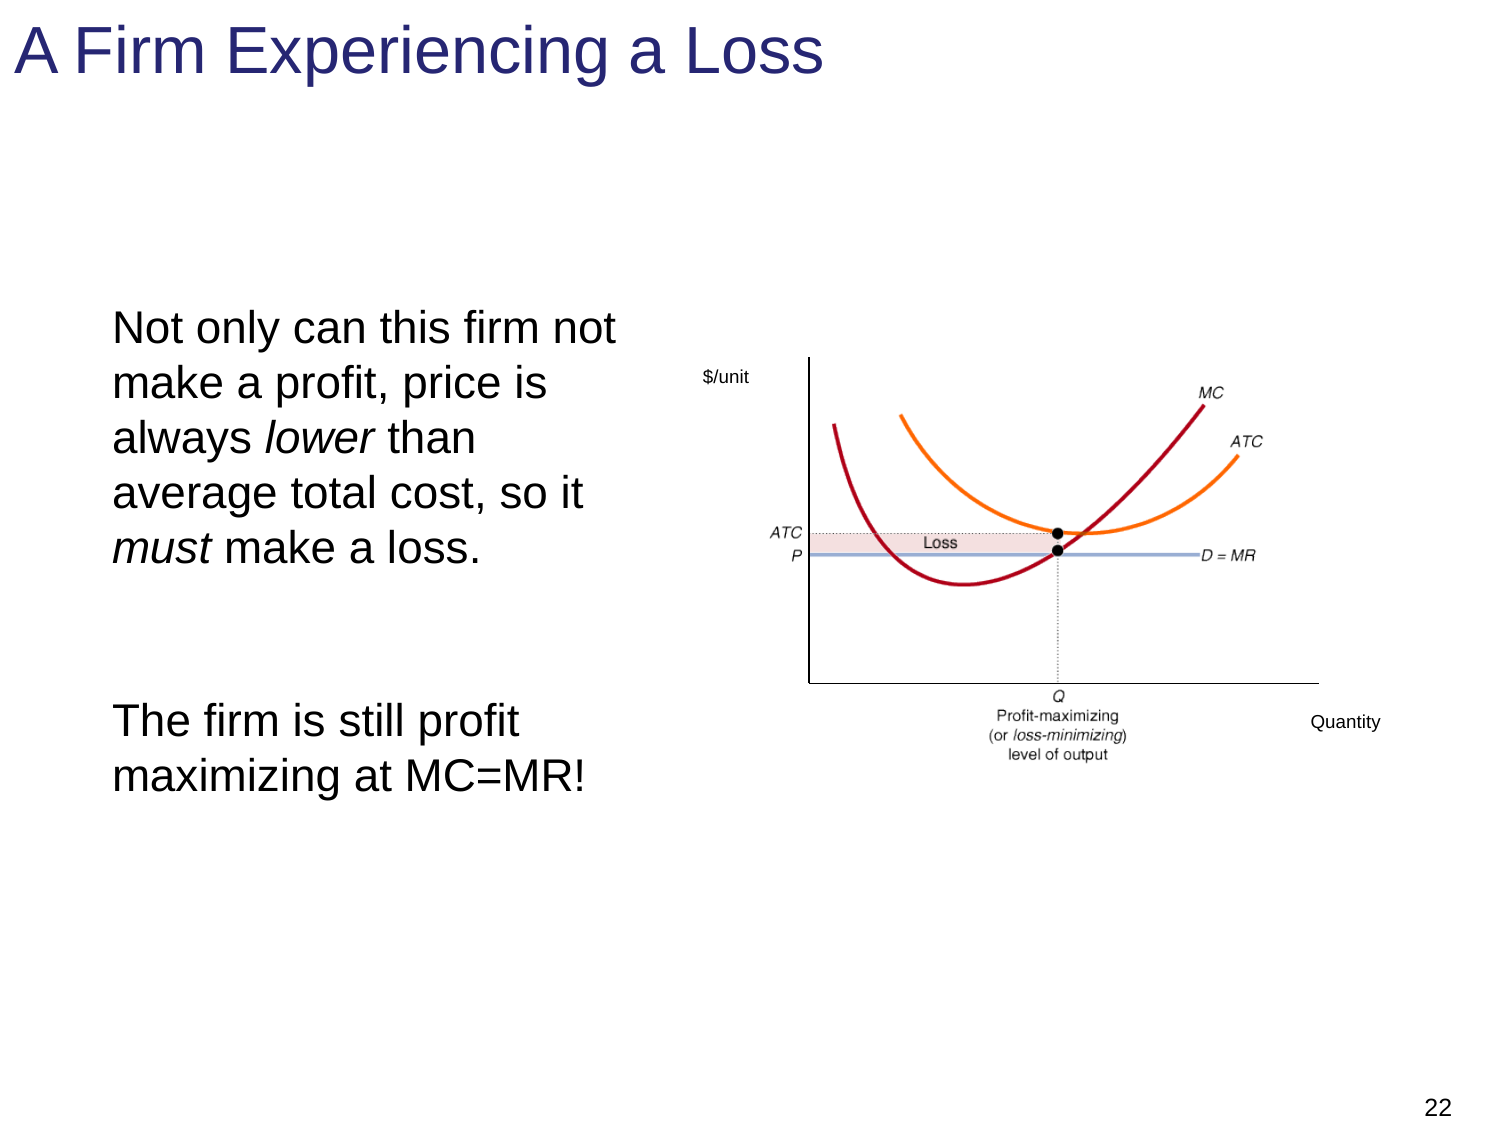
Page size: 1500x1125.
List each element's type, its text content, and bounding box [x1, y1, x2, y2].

title A Firm Experiencing a Loss [0, 0, 1500, 105]
list Not only can this firm not make a profit, price is always lower than average total cost, so it must make a loss. The firm is still profit maximizing at MC=MR! [97, 290, 647, 788]
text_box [687, 357, 1406, 741]
picture [217, 352, 1282, 799]
